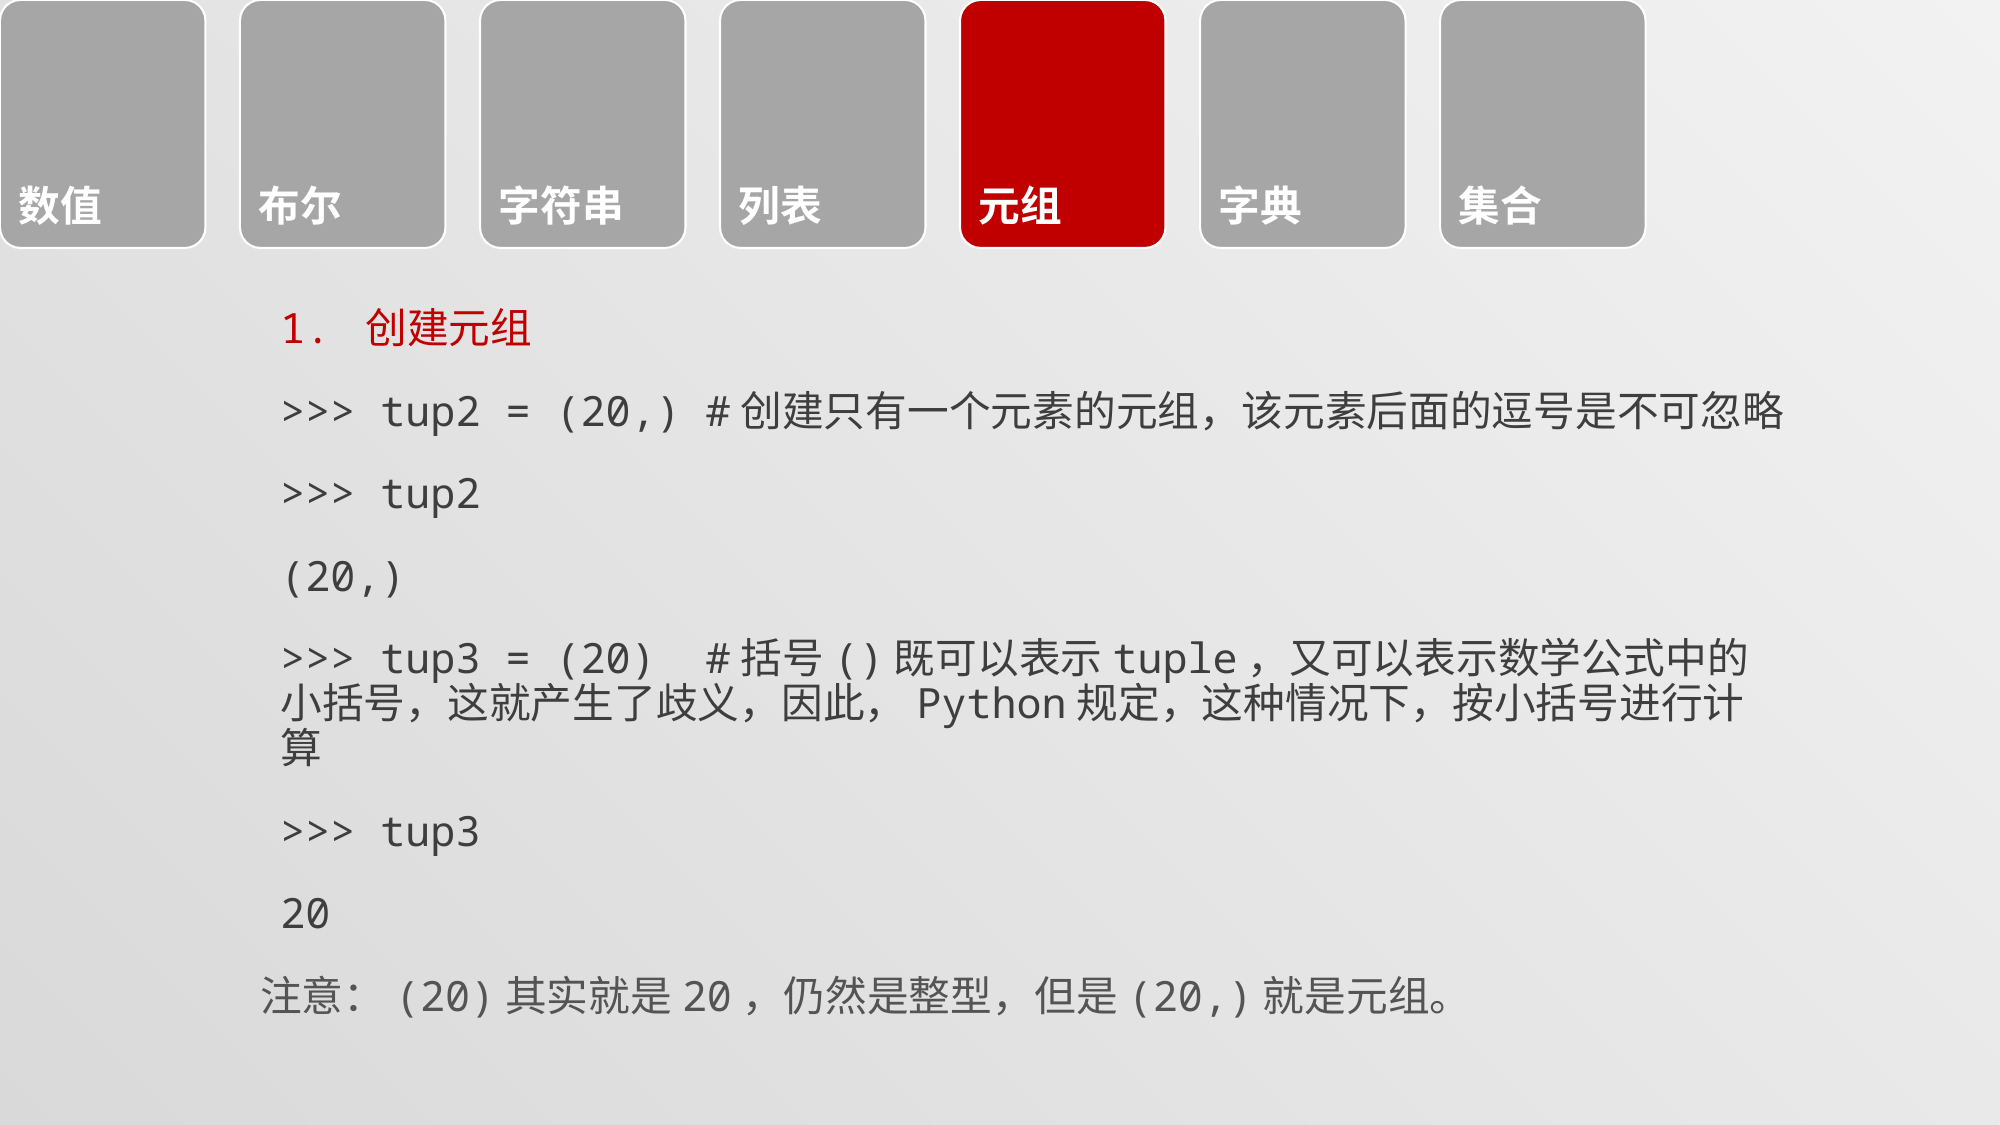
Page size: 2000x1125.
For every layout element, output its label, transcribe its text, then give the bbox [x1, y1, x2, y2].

list 1. 创建元组 >>> tup2 = (20,) #创建只有一个元素的元组，该元素后面的逗号是不可忽略 >>> tup2 (20,) >>> tup3 = (20) #括号()既可以表示tuple，又可以表示数学公式中的小括号，这就产生了歧义，因此，Python规定，这种情况下，按小括号进行计算 >>> tup3 20 注意：(20)其实就是20，仍然是整型，但是(20,)就是元组。 [199, 299, 1800, 1013]
